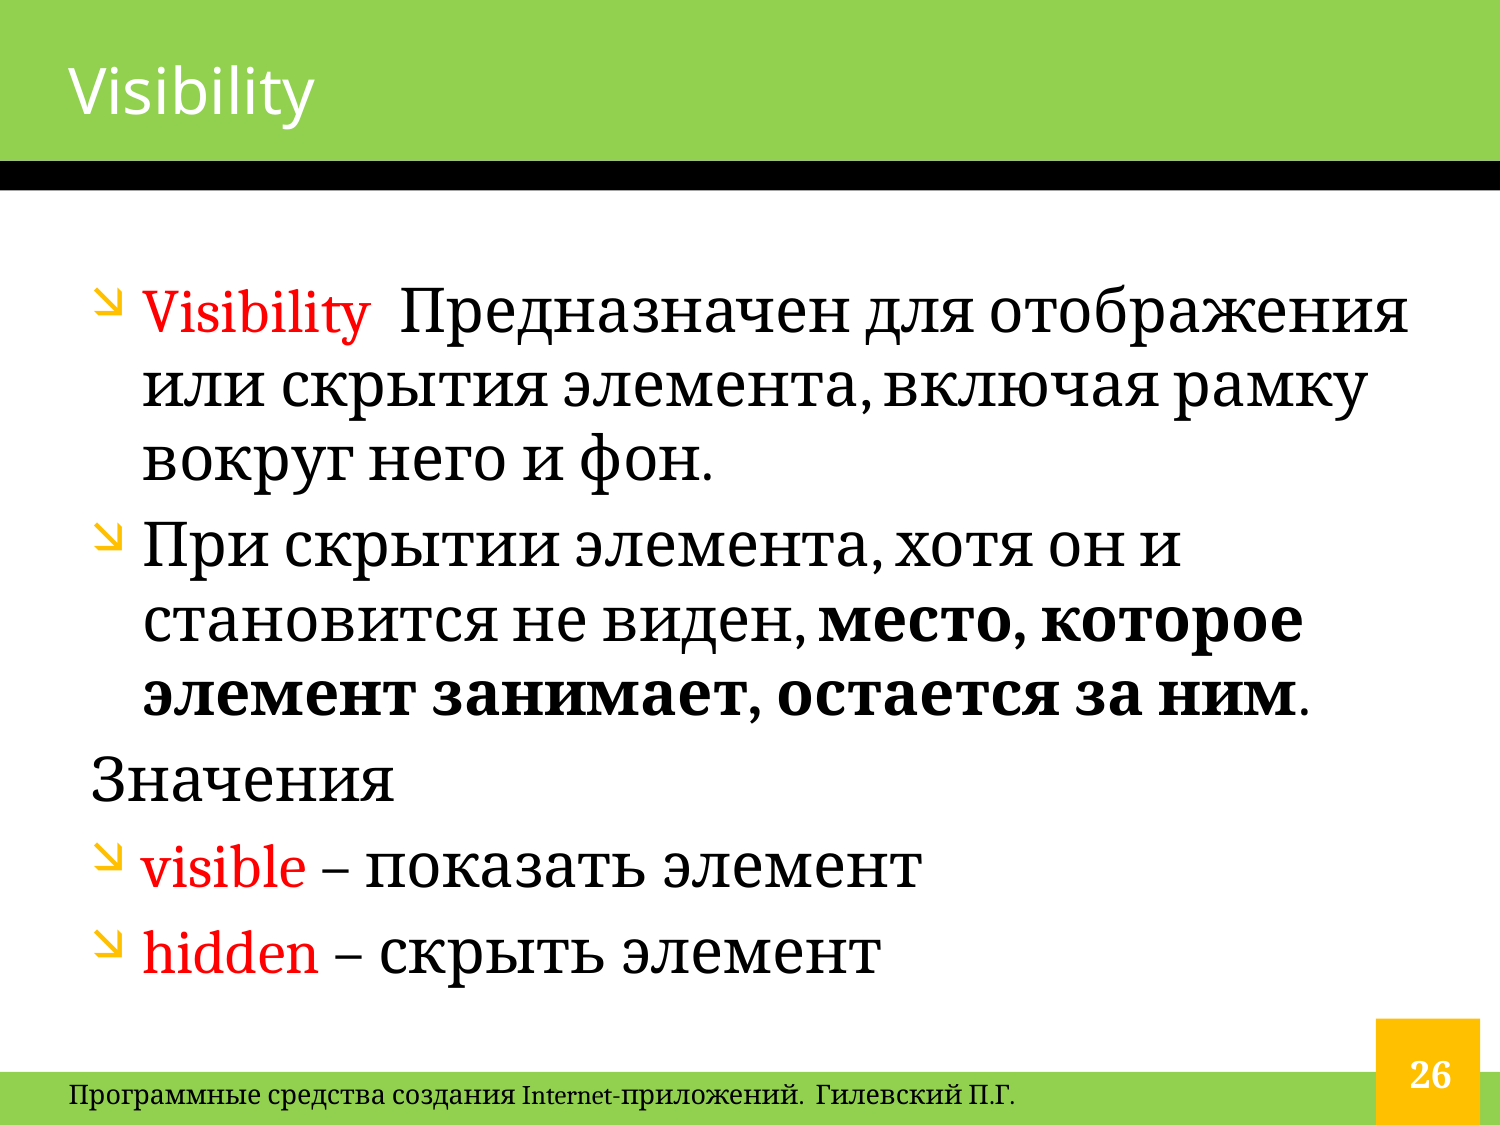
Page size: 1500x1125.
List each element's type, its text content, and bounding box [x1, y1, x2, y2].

title Visibility [53, 42, 1404, 135]
slide_number 26 [1384, 1035, 1477, 1118]
list Visibility Предназначен для отображения или скрытия элемента, включая рамку вокруг него и фон. При скрытии элемента, хотя он и становится не виден, место, которое элемент занимает, остается за ним. Значения visible – показать элемент hidden – скрыть элемент [75, 262, 1425, 1005]
